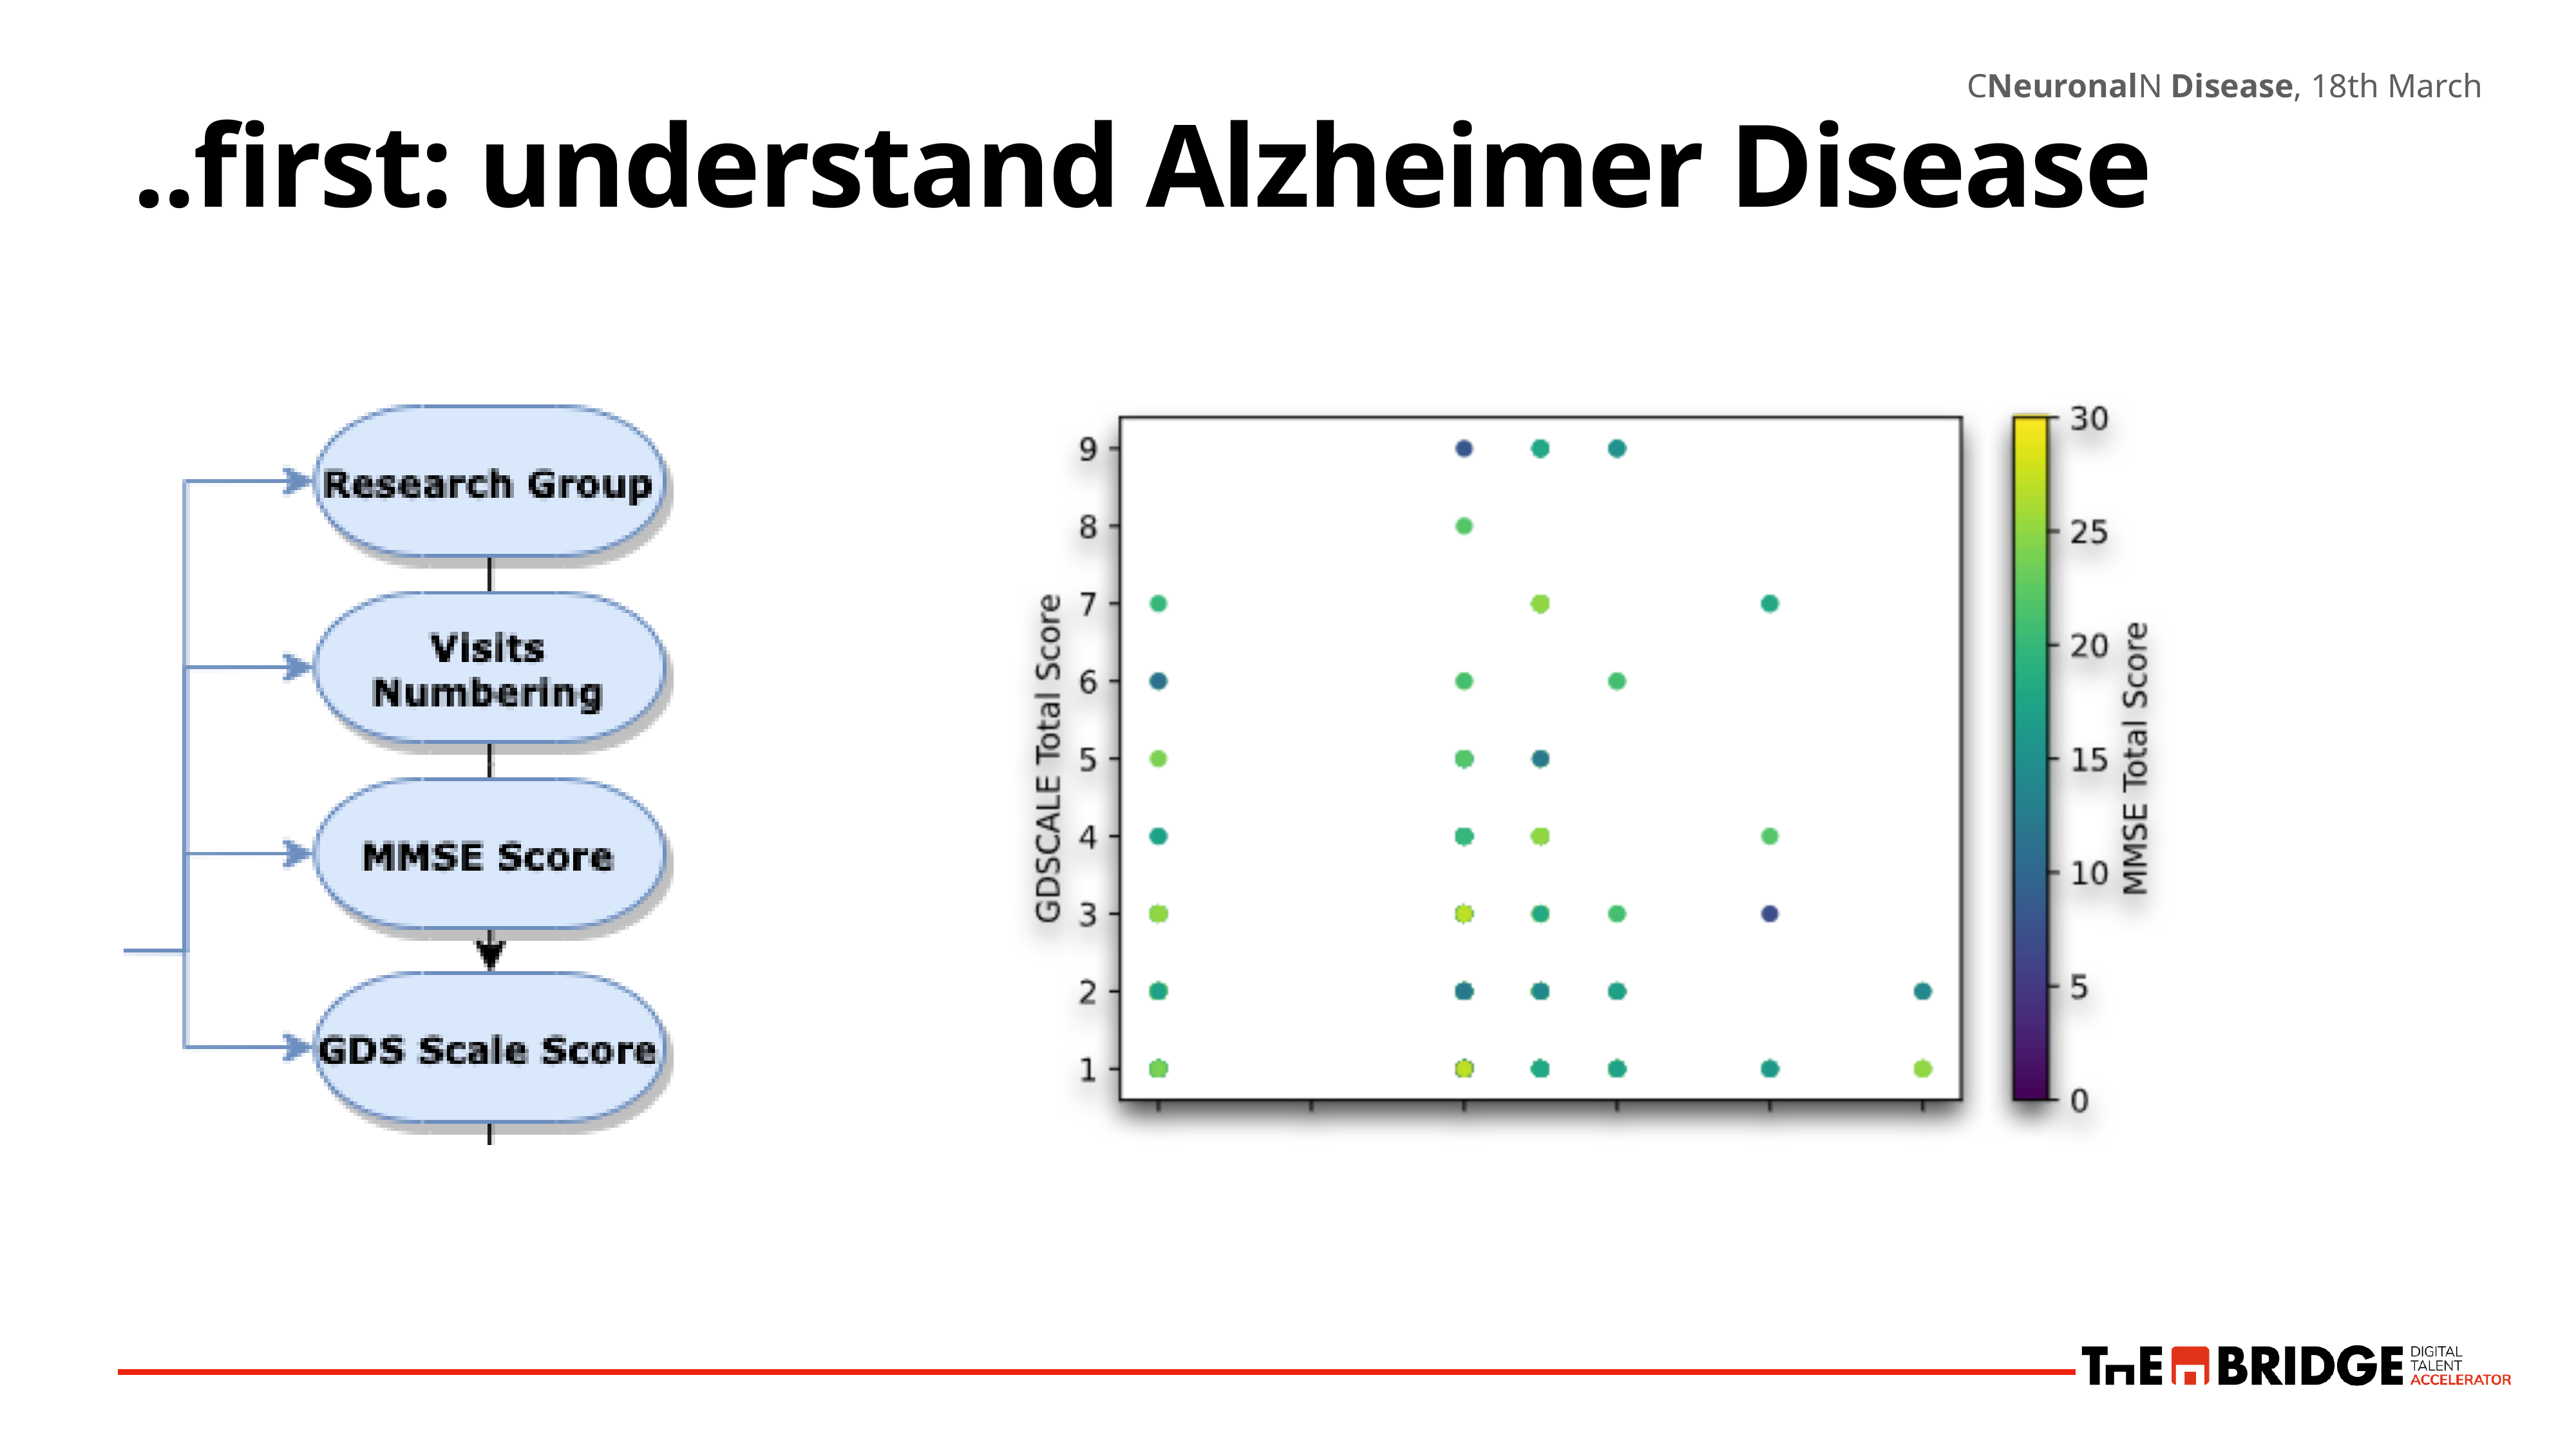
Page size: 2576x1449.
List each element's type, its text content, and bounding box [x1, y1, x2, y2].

picture [1013, 384, 2176, 1142]
text_box ..first: understand Alzheimer Disease [127, 114, 2449, 266]
picture [123, 380, 732, 1146]
picture [2061, 1327, 2530, 1403]
text_box CNeuronalN Disease, 18th March [1962, 59, 2488, 109]
